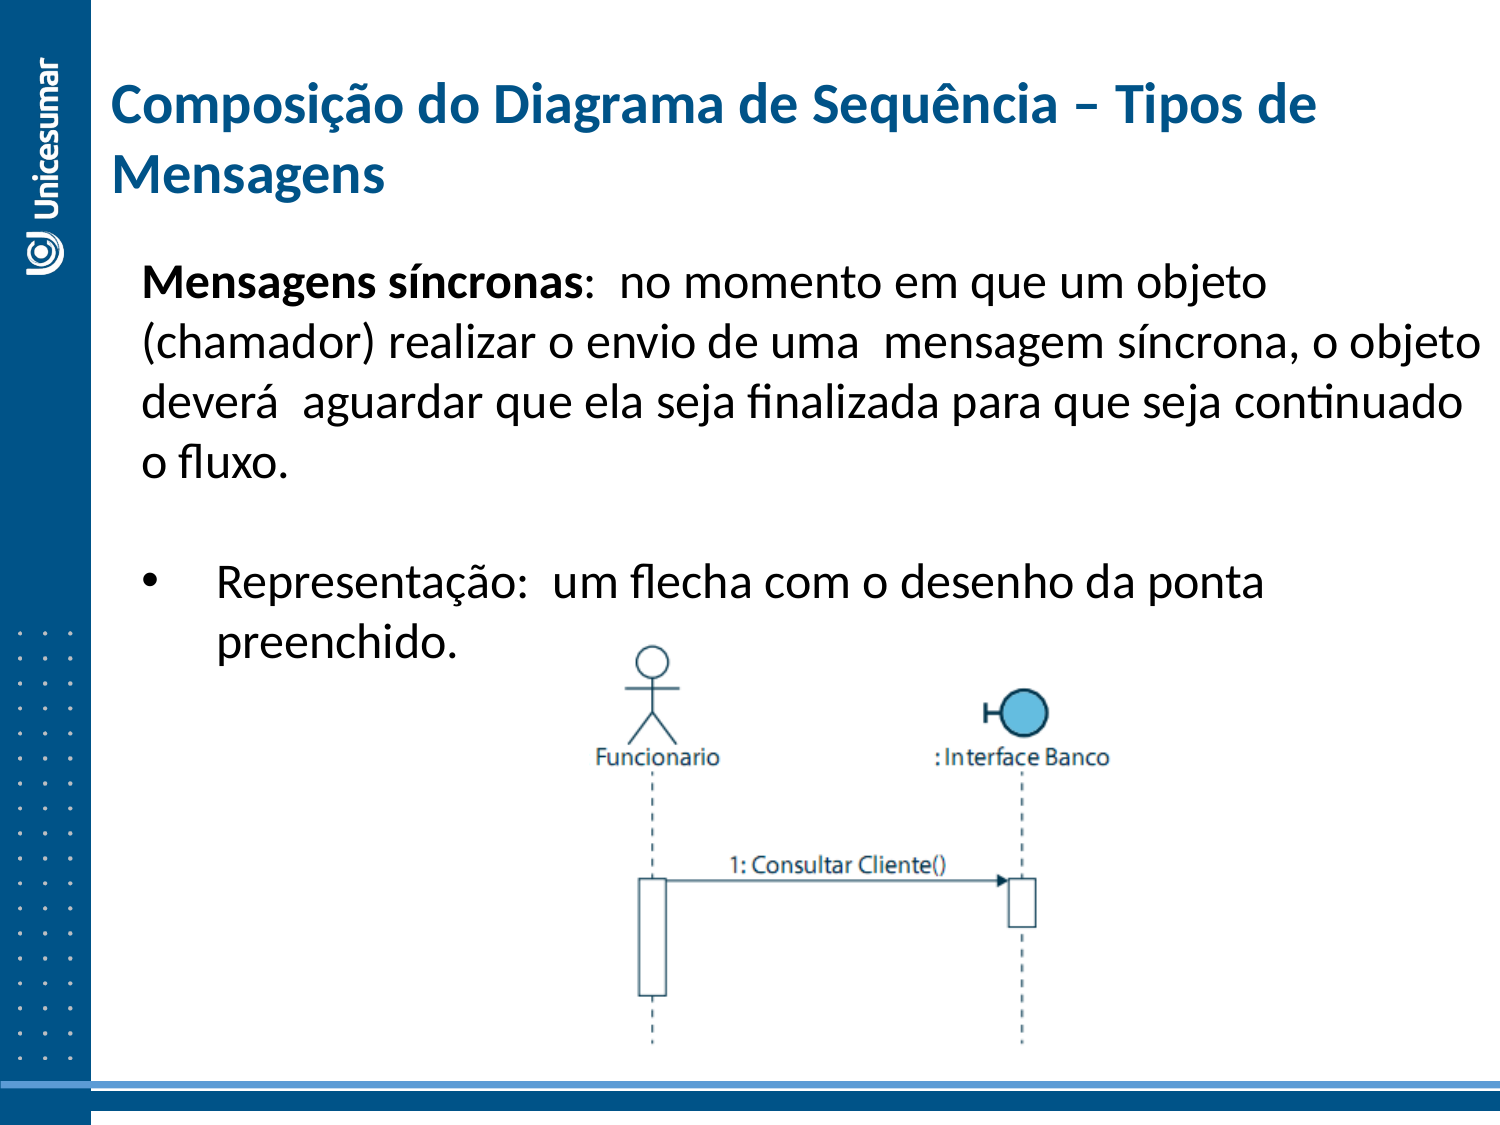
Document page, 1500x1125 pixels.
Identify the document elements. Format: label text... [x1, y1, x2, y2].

picture [589, 634, 1126, 1061]
text_box Composição do Diagrama de Sequência – Tipos de Mensagens [96, 58, 1494, 213]
picture [27, 58, 64, 275]
picture [18, 631, 83, 1060]
text_box Mensagens síncronas: no momento em que um objeto (chamador) realizar o envio de uma mensagem síncrona, o objeto deverá aguardar que ela seja finalizada para que seja continuado o fluxo. Representação: um flecha com o desenho da ponta preenchido. [126, 241, 1500, 677]
